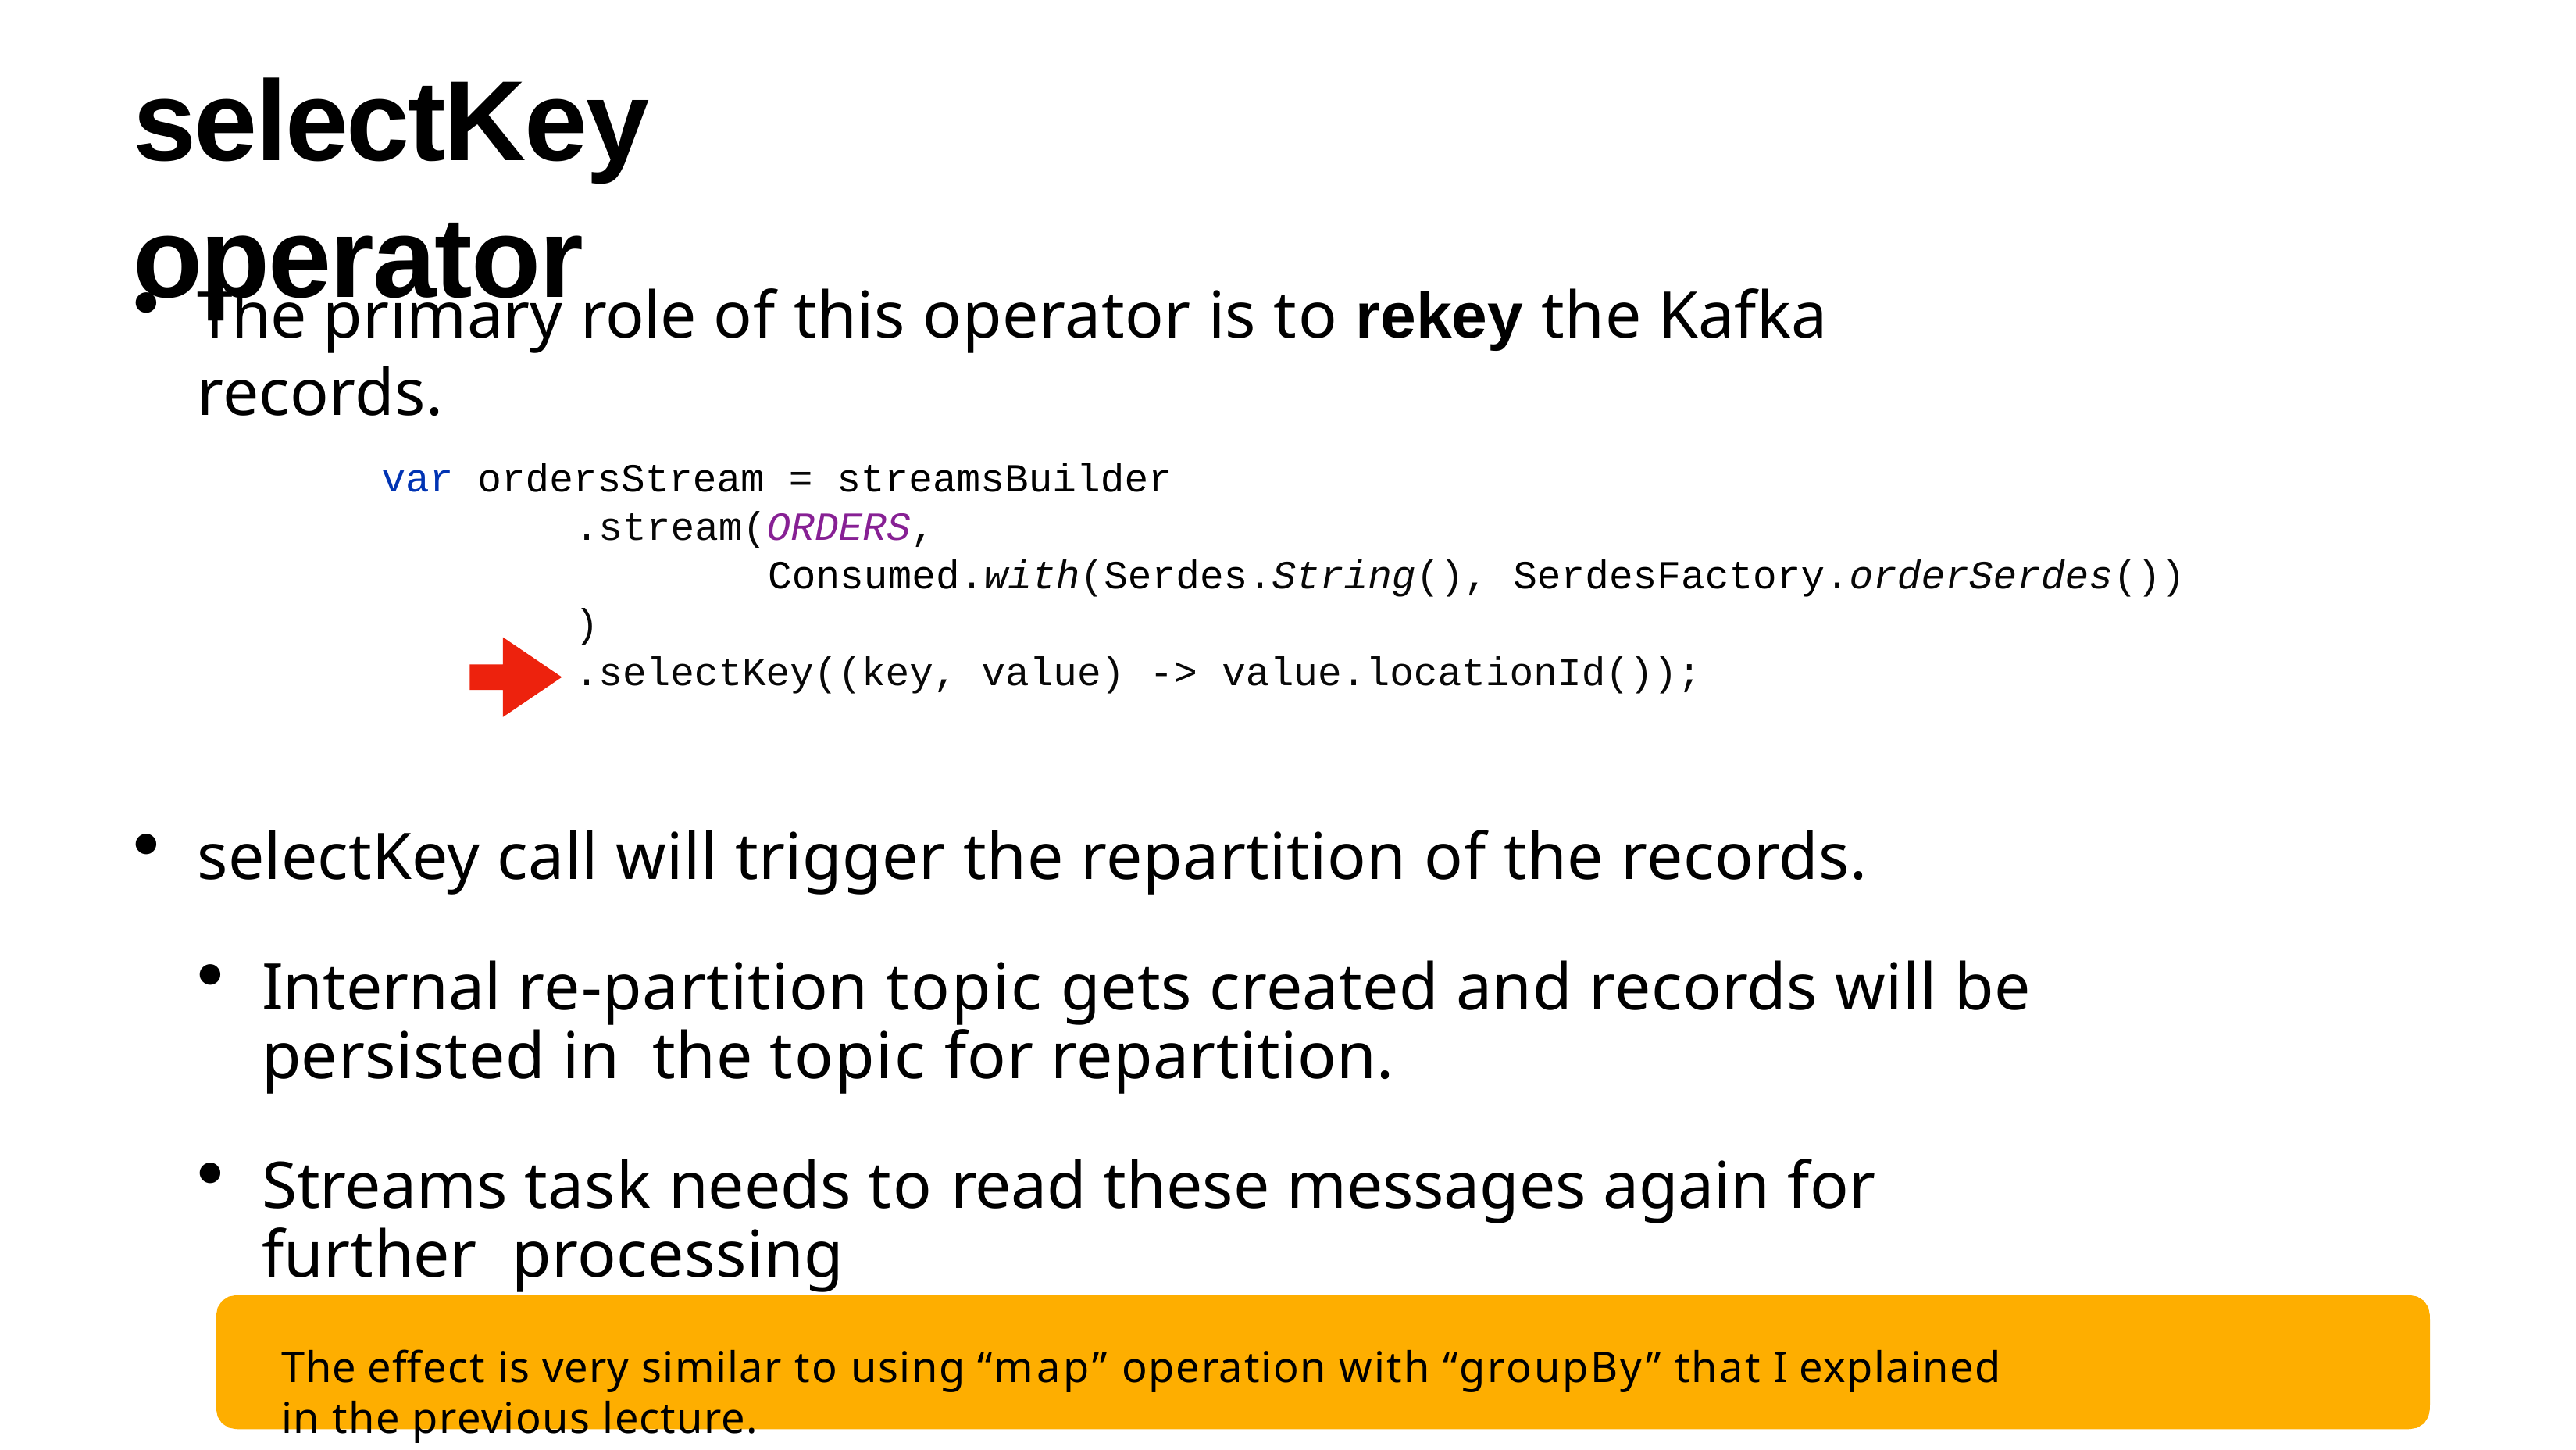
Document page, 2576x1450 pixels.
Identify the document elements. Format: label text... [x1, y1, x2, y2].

title selectKey operator [130, 45, 1129, 272]
text_box var ordersStream = streamsBuilder .stream(ORDERS, Consumed.with(Serdes.String(), SerdesFactory.orderSerdes()) ) .selectKey((key, value) -> value.locationId()); selectKey call will trigger the repartition of the records. Internal re-partition topic gets created and records will be persisted in the topic for repartition. Streams task needs to read these messages again for further processing The effect is very similar to using “map” operation with “groupBy” that I explained in the previous lecture. [130, 450, 2366, 1442]
text_box [2366, 1295, 2431, 1430]
text_box The primary role of this operator is to rekey the Kafka records. [130, 272, 1992, 428]
